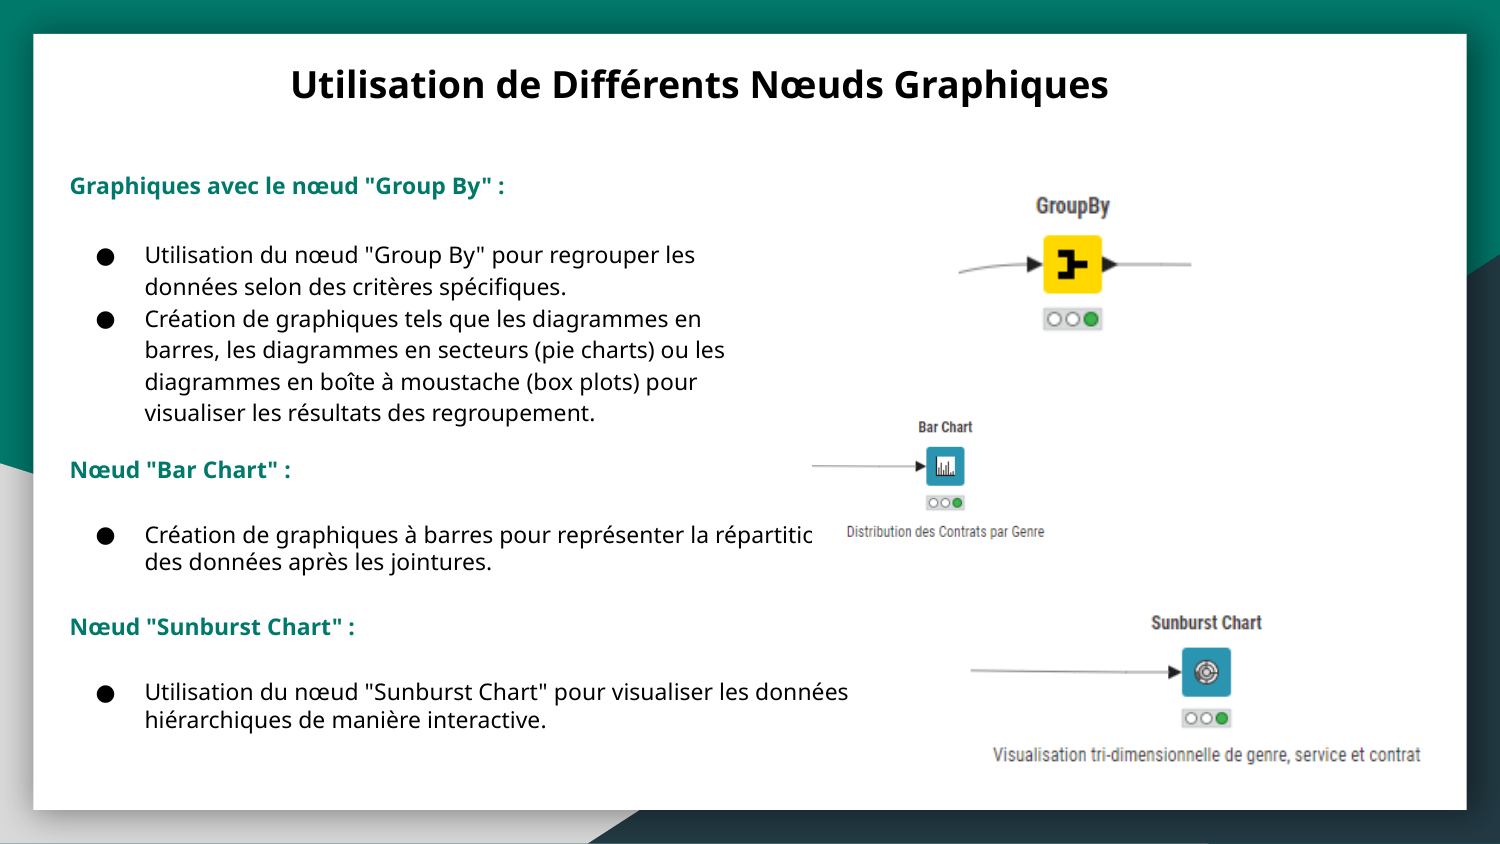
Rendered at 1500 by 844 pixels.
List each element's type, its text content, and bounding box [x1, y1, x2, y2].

text_box Nœud "Bar Chart" : Création de graphiques à barres pour représenter la répartition des données après les jointures. Nœud "Sunburst Chart" : Utilisation du nœud "Sunburst Chart" pour visualiser les données hiérarchiques de manière interactive. [54, 440, 879, 748]
picture [958, 170, 1192, 355]
text_box Utilisation de Différents Nœuds Graphiques [274, 46, 1261, 122]
picture [811, 402, 1086, 571]
picture [970, 585, 1434, 803]
text_box Graphiques avec le nœud "Group By" : Utilisation du nœud "Group By" pour regrouper les données selon des critères spécifiques. Création de graphiques tels que les diagrammes en barres, les diagrammes en secteurs (pie charts) ou les diagrammes en boîte à moustache (box plots) pour visualiser les résultats des regroupement. [54, 152, 800, 440]
